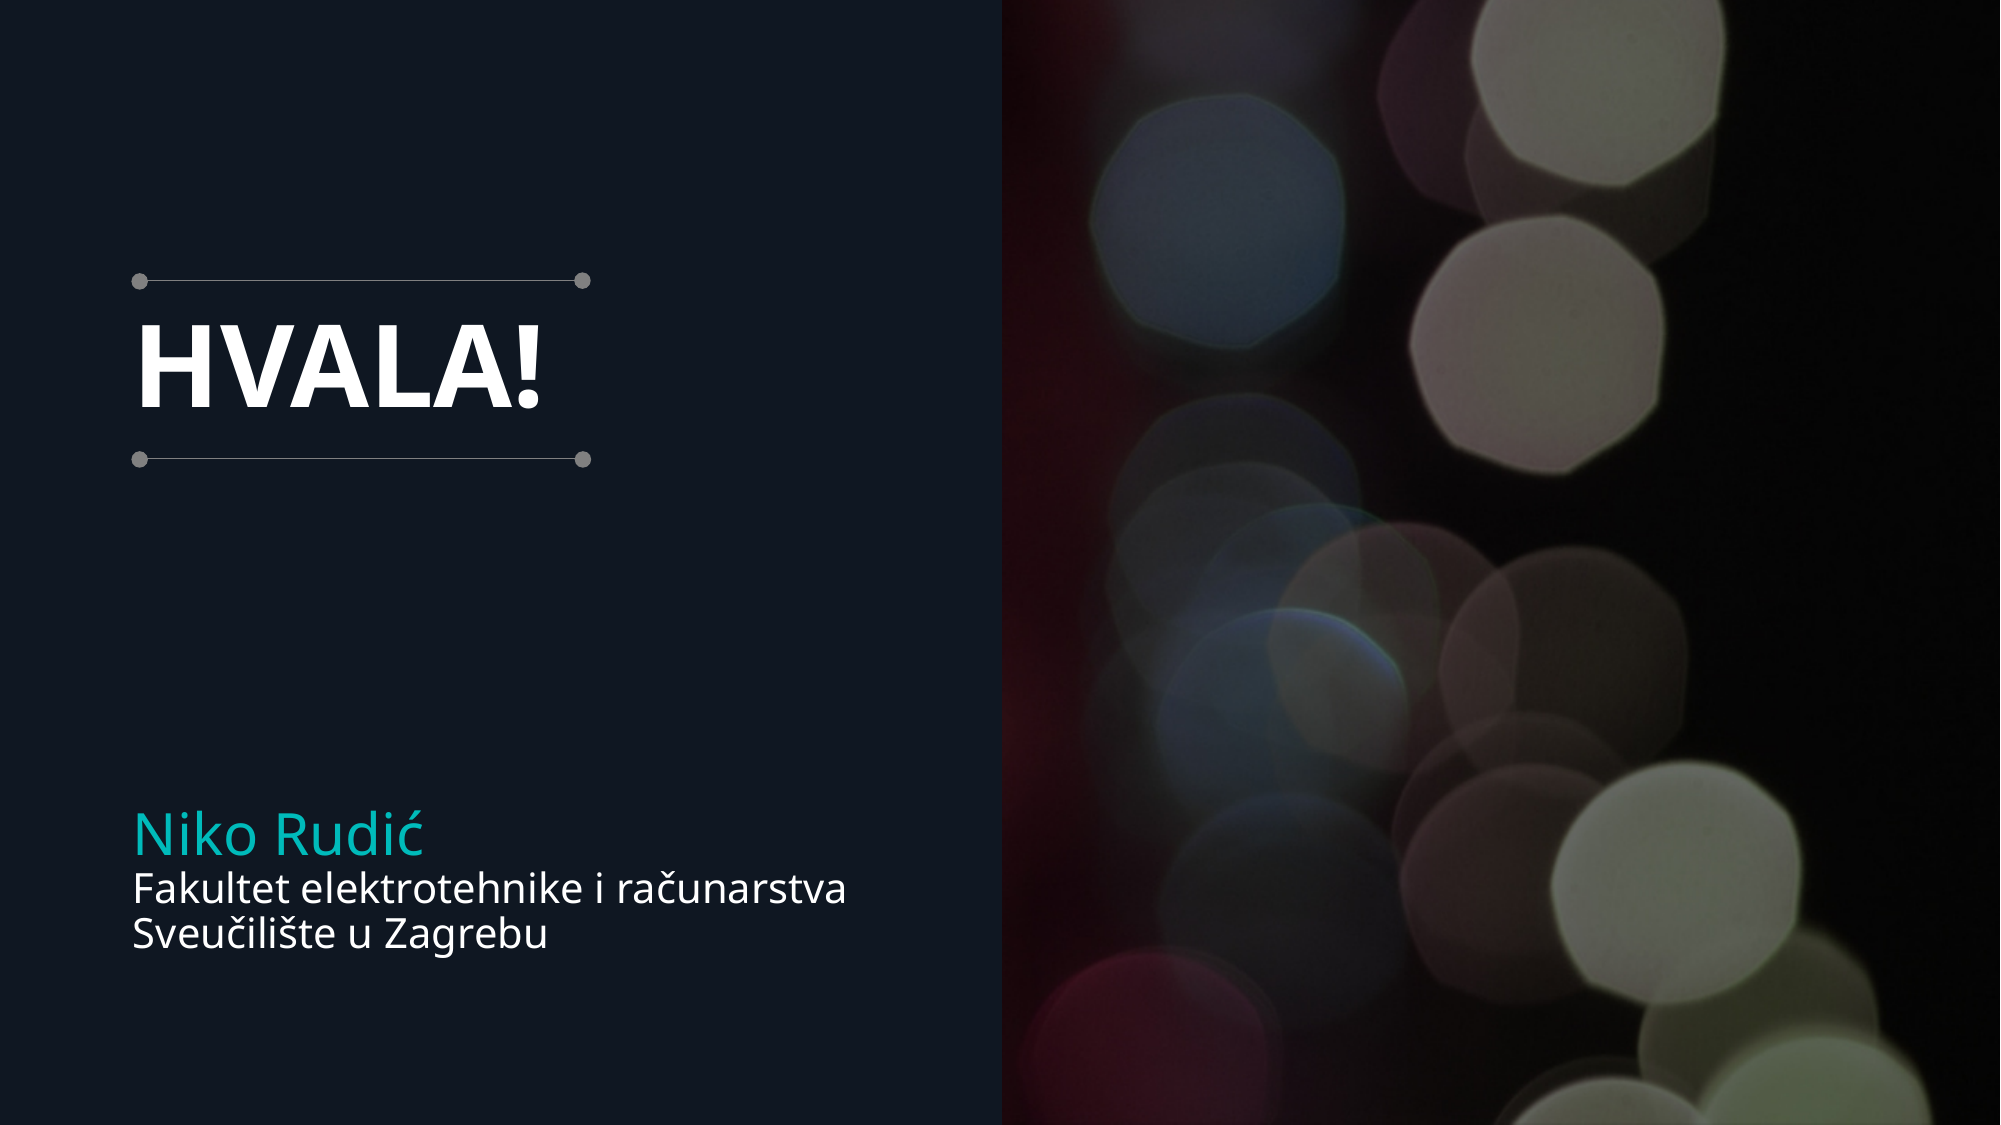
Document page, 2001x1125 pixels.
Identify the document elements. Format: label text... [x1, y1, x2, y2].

picture [1002, 0, 2000, 1125]
list Niko Rudić Fakultet elektrotehnike i računarstva Sveučilište u Zagrebu [132, 692, 958, 1042]
title HVALA! [132, 253, 928, 433]
